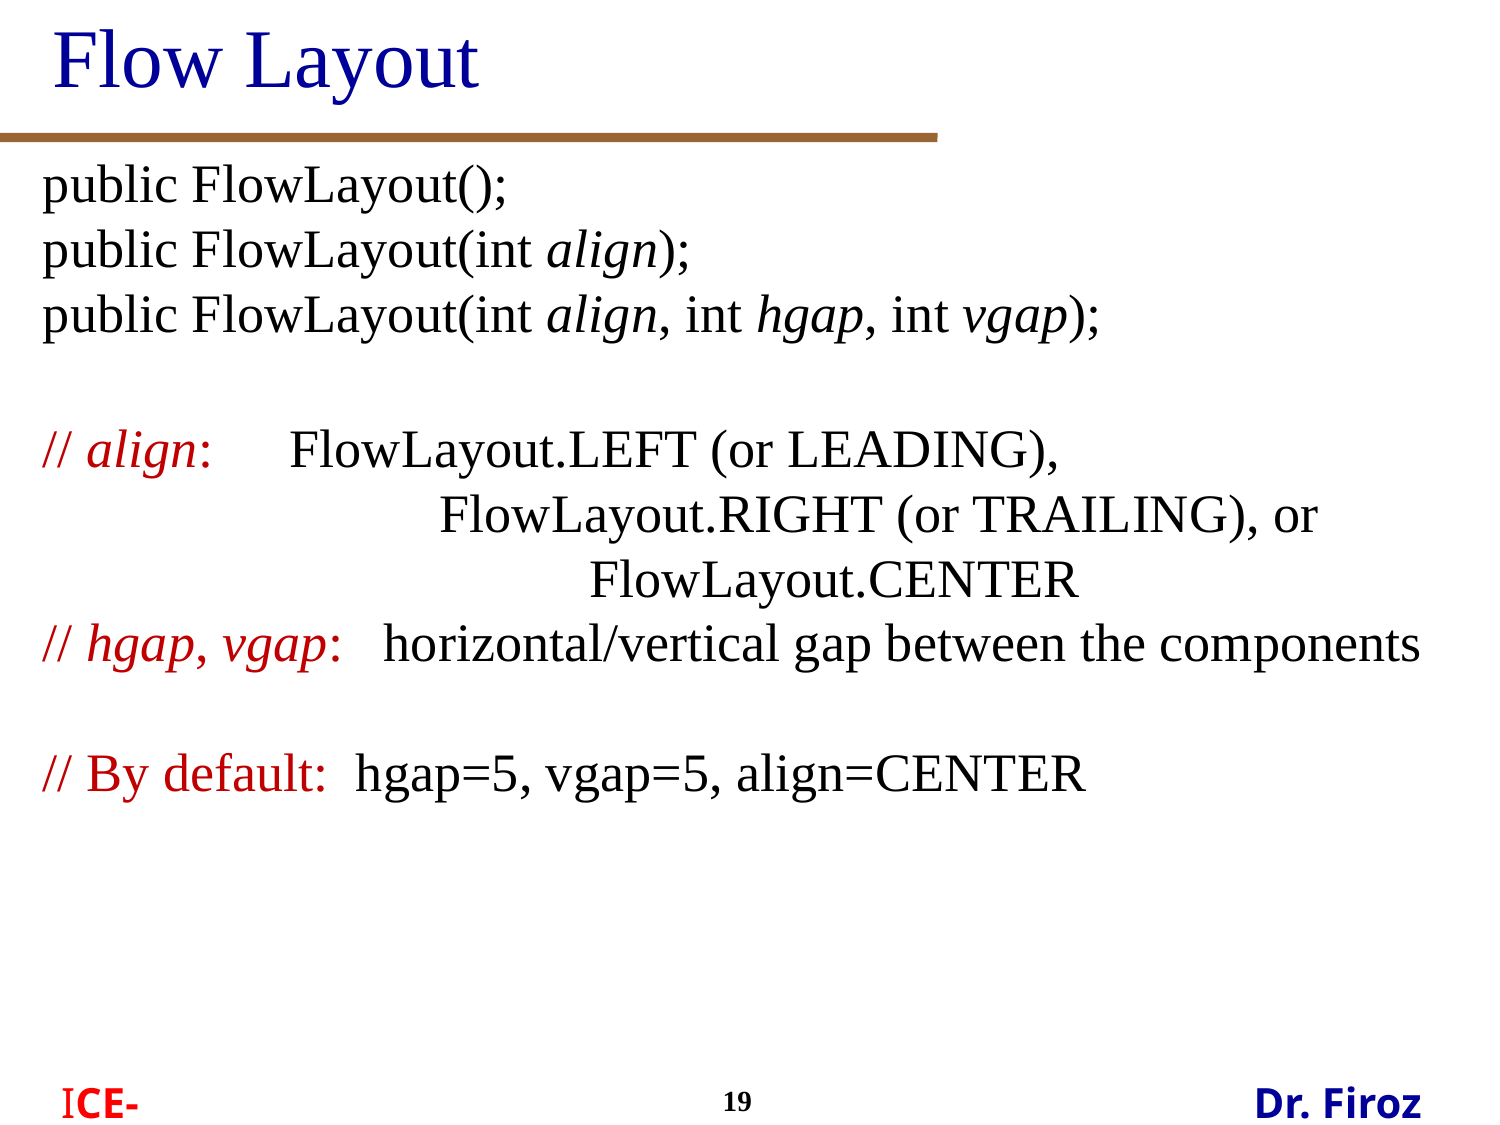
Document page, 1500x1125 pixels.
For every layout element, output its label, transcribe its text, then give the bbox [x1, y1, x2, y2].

text_box public FlowLayout(); public FlowLayout(int align); public FlowLayout(int align, int hgap, int vgap); // align: FlowLayout.LEFT (or LEADING), FlowLayout.RIGHT (or TRAILING), or FlowLayout.CENTER // hgap, vgap: horizontal/vertical gap between the components // By default: hgap=5, vgap=5, align=CENTER [28, 137, 1463, 1050]
slide_number 19 [687, 1074, 788, 1125]
text_box Flow Layout [37, 0, 1463, 135]
